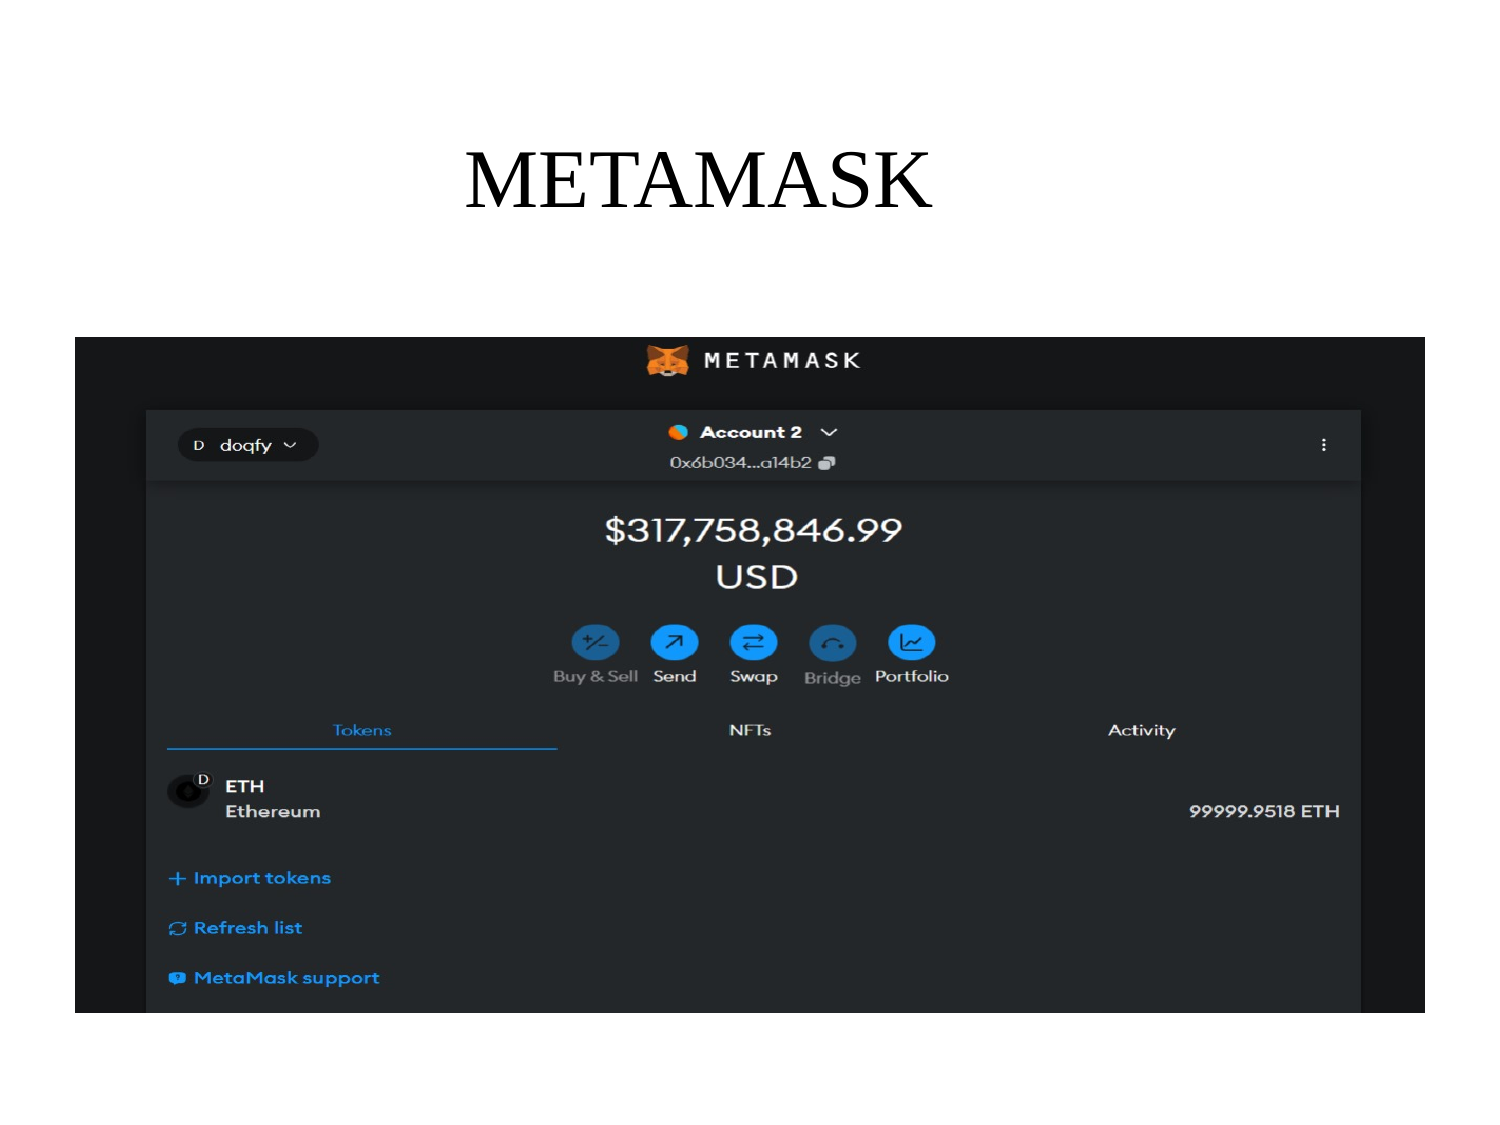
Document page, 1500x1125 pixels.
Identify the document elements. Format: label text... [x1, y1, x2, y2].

picture [74, 337, 1426, 1013]
text_box METAMASK [449, 116, 963, 232]
